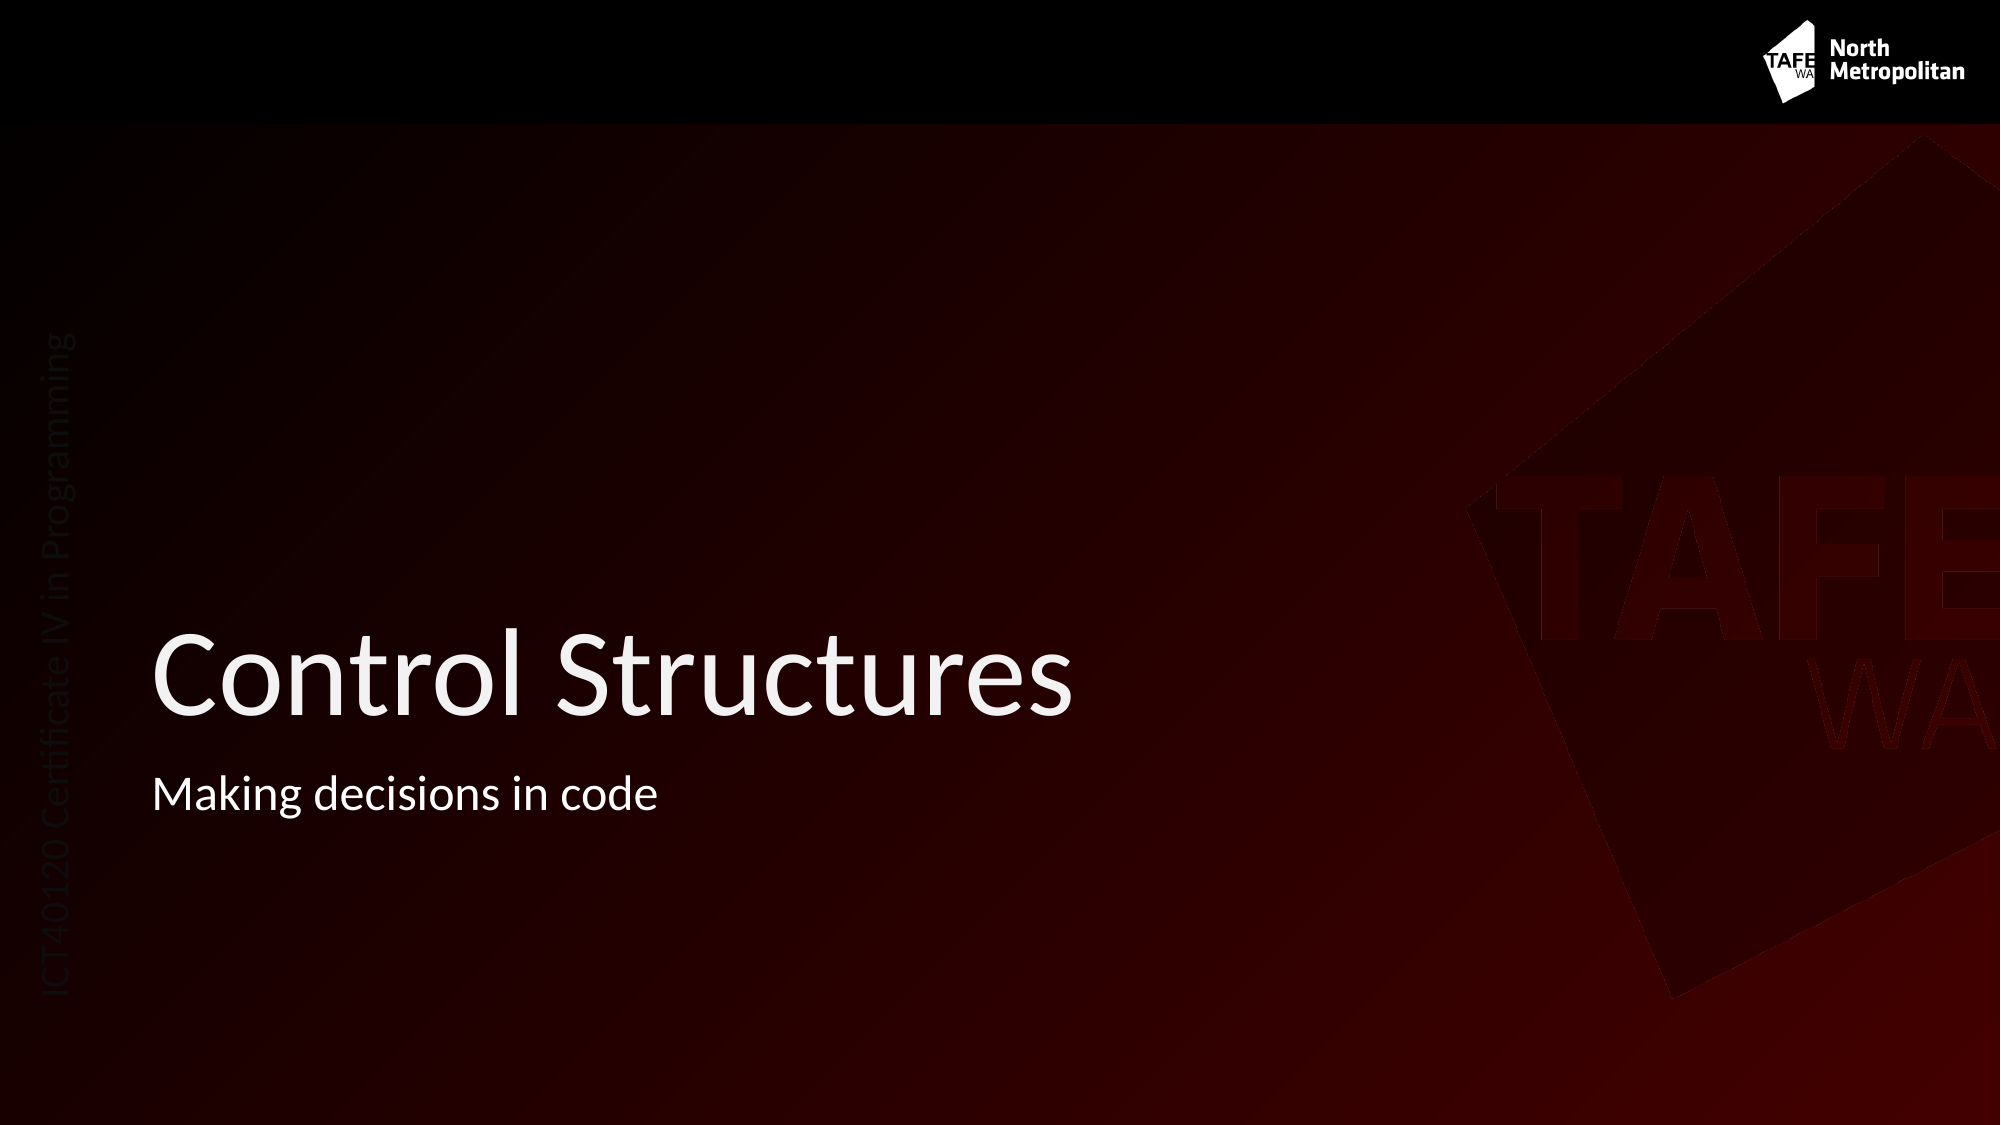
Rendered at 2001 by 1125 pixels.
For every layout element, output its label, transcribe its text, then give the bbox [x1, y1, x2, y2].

title Control Structures [136, 280, 1862, 749]
list Making decisions in code [136, 752, 1862, 999]
picture [0, 0, 2000, 124]
